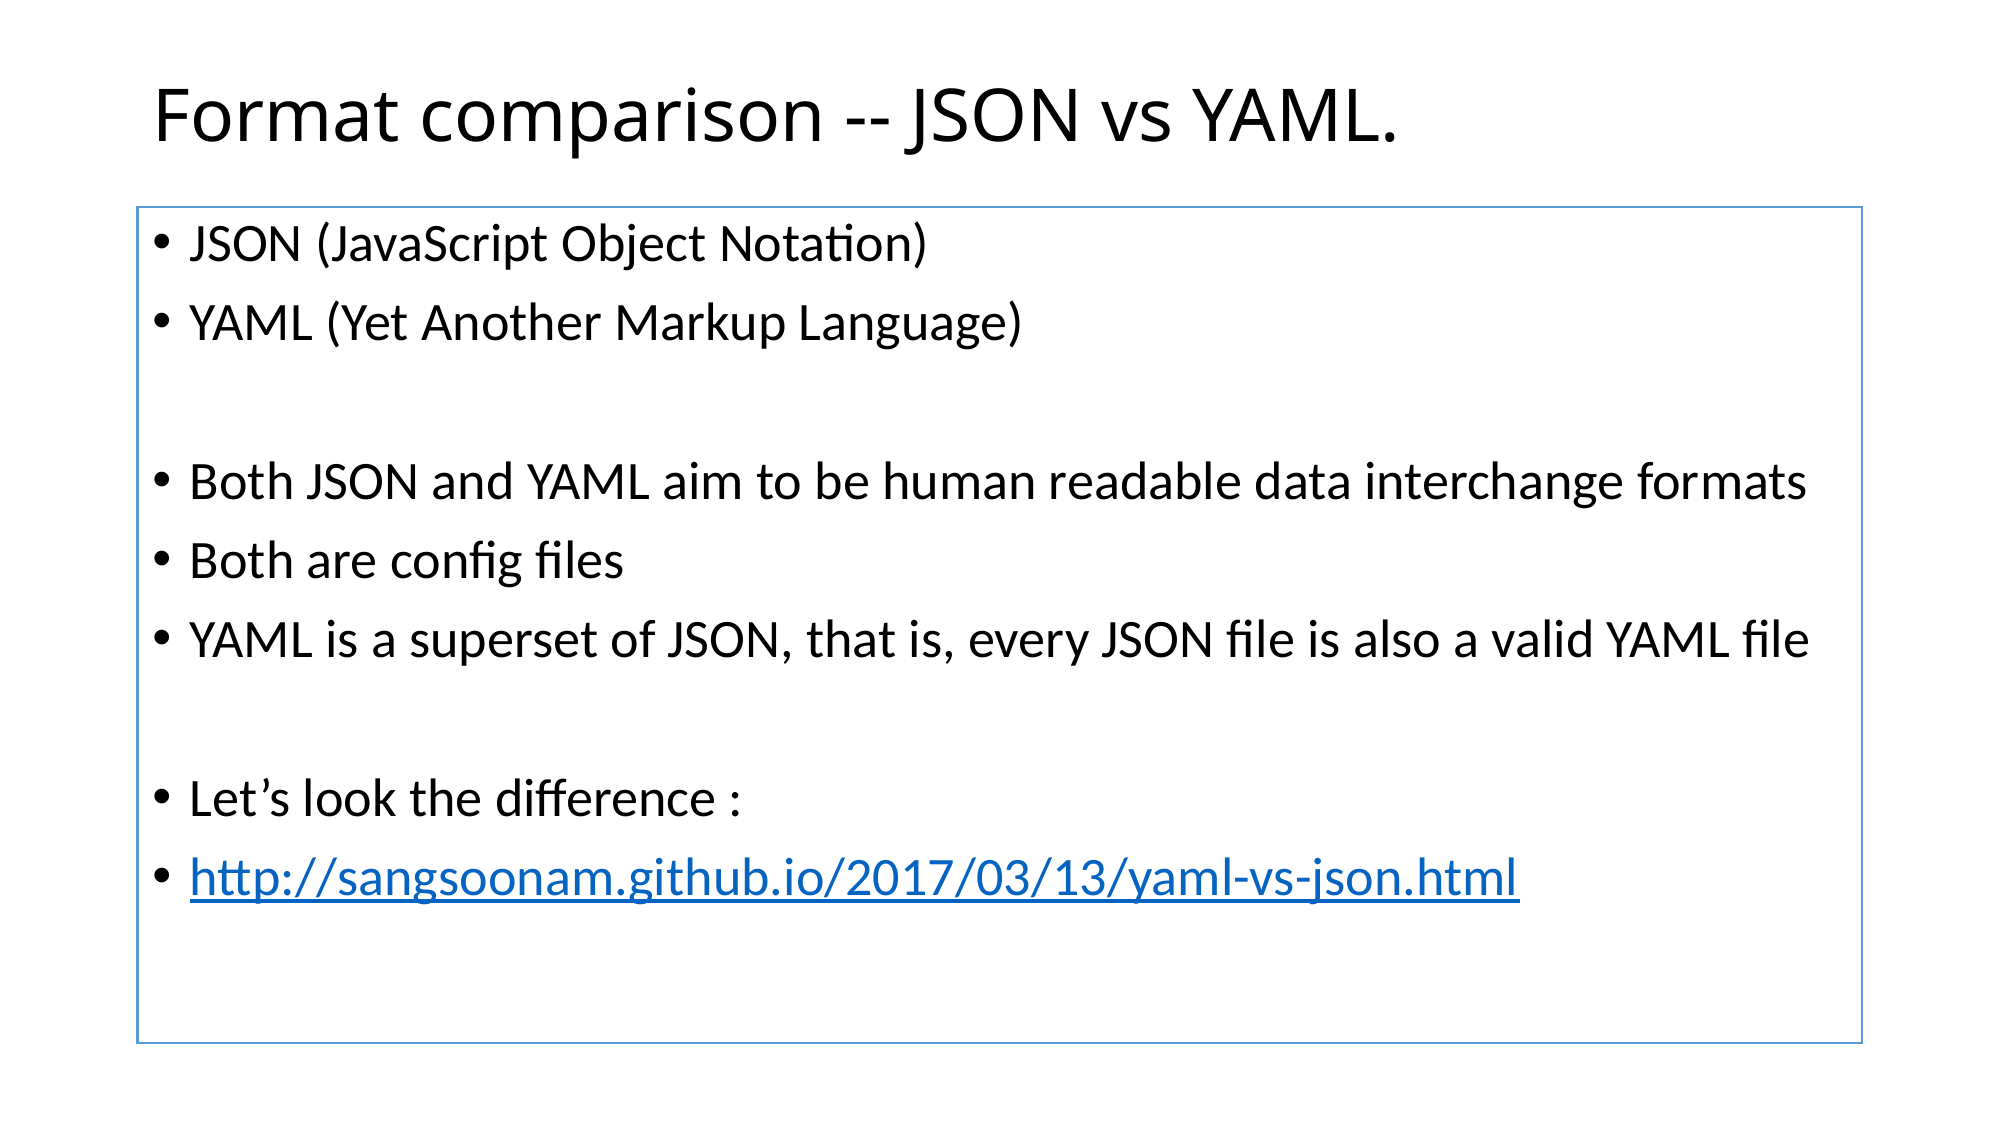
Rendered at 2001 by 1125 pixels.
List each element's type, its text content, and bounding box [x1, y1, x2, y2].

list JSON (JavaScript Object Notation) YAML (Yet Another Markup Language) Both JSON and YAML aim to be human readable data interchange formats Both are config files YAML is a superset of JSON, that is, every JSON file is also a valid YAML file Let’s look the difference : http://sangsoonam.github.io/2017/03/13/yaml-vs-json.html [136, 206, 1863, 1044]
title Format comparison -- JSON vs YAML. [137, 59, 1863, 176]
